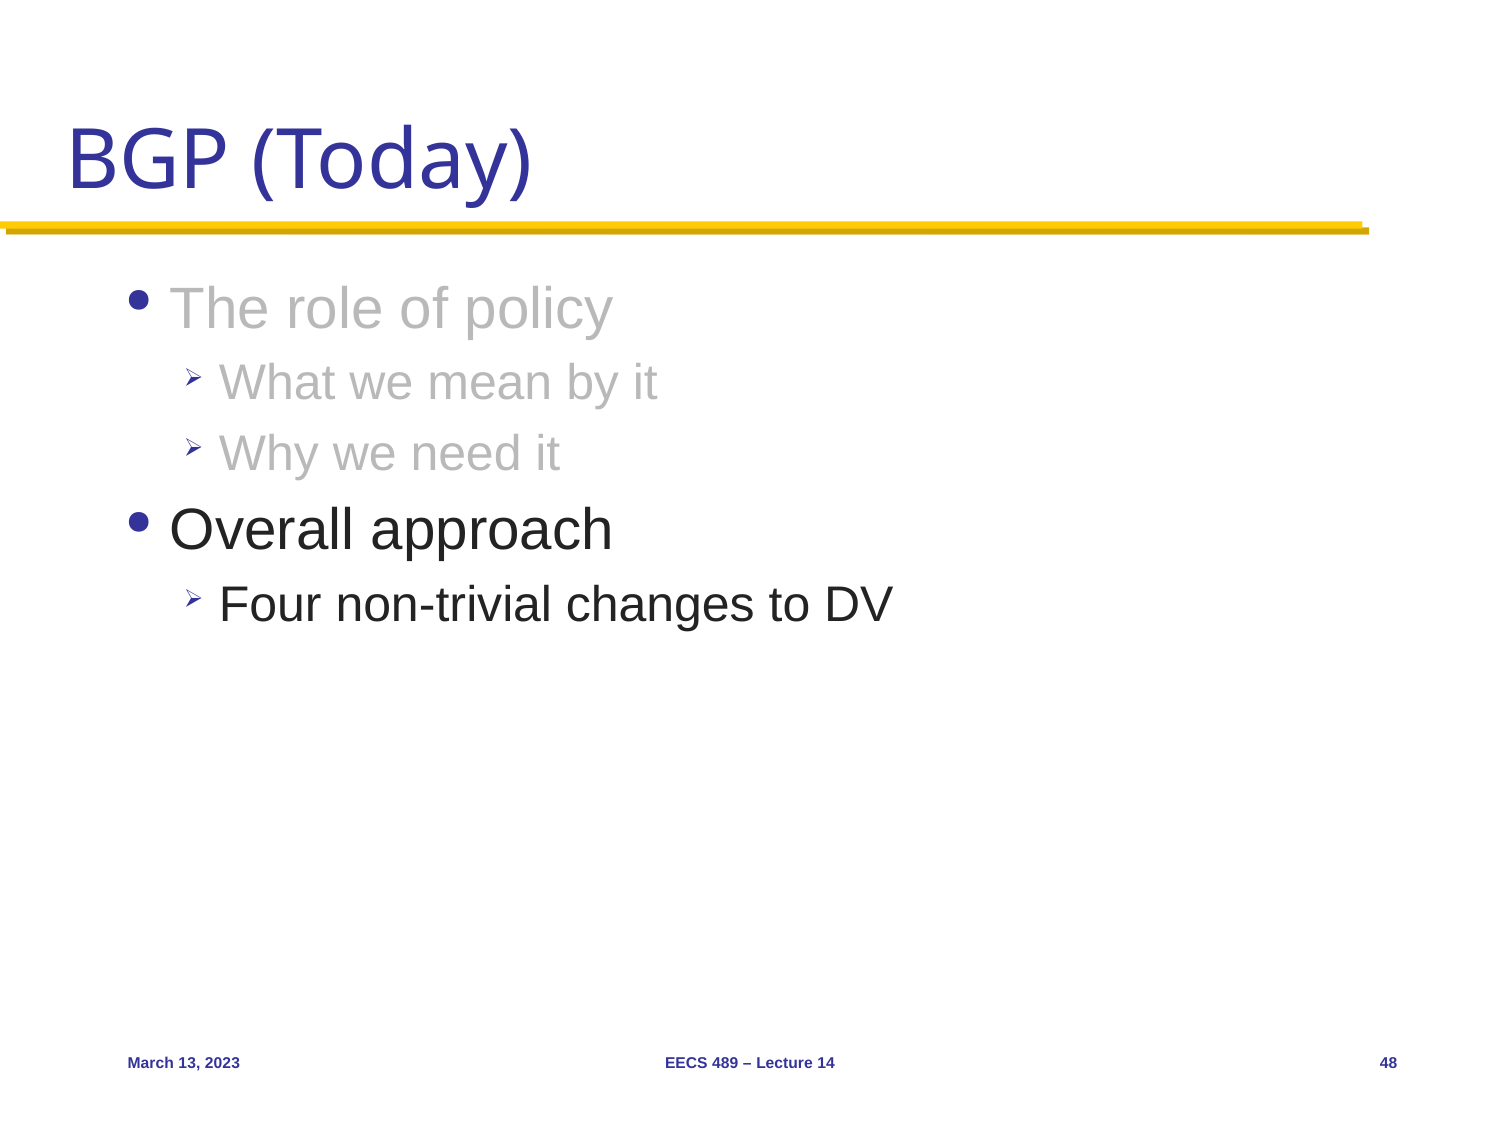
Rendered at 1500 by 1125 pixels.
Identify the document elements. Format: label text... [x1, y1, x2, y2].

title BGP (Today) [49, 24, 1451, 213]
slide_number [112, 1024, 426, 1101]
list The role of policy What we mean by it Why we need it Overall approach Four non-trivial changes to DV [112, 262, 1413, 988]
footer EECS 489 – Lecture 14 [512, 1024, 988, 1101]
slide_number 48 [1312, 1024, 1413, 1101]
